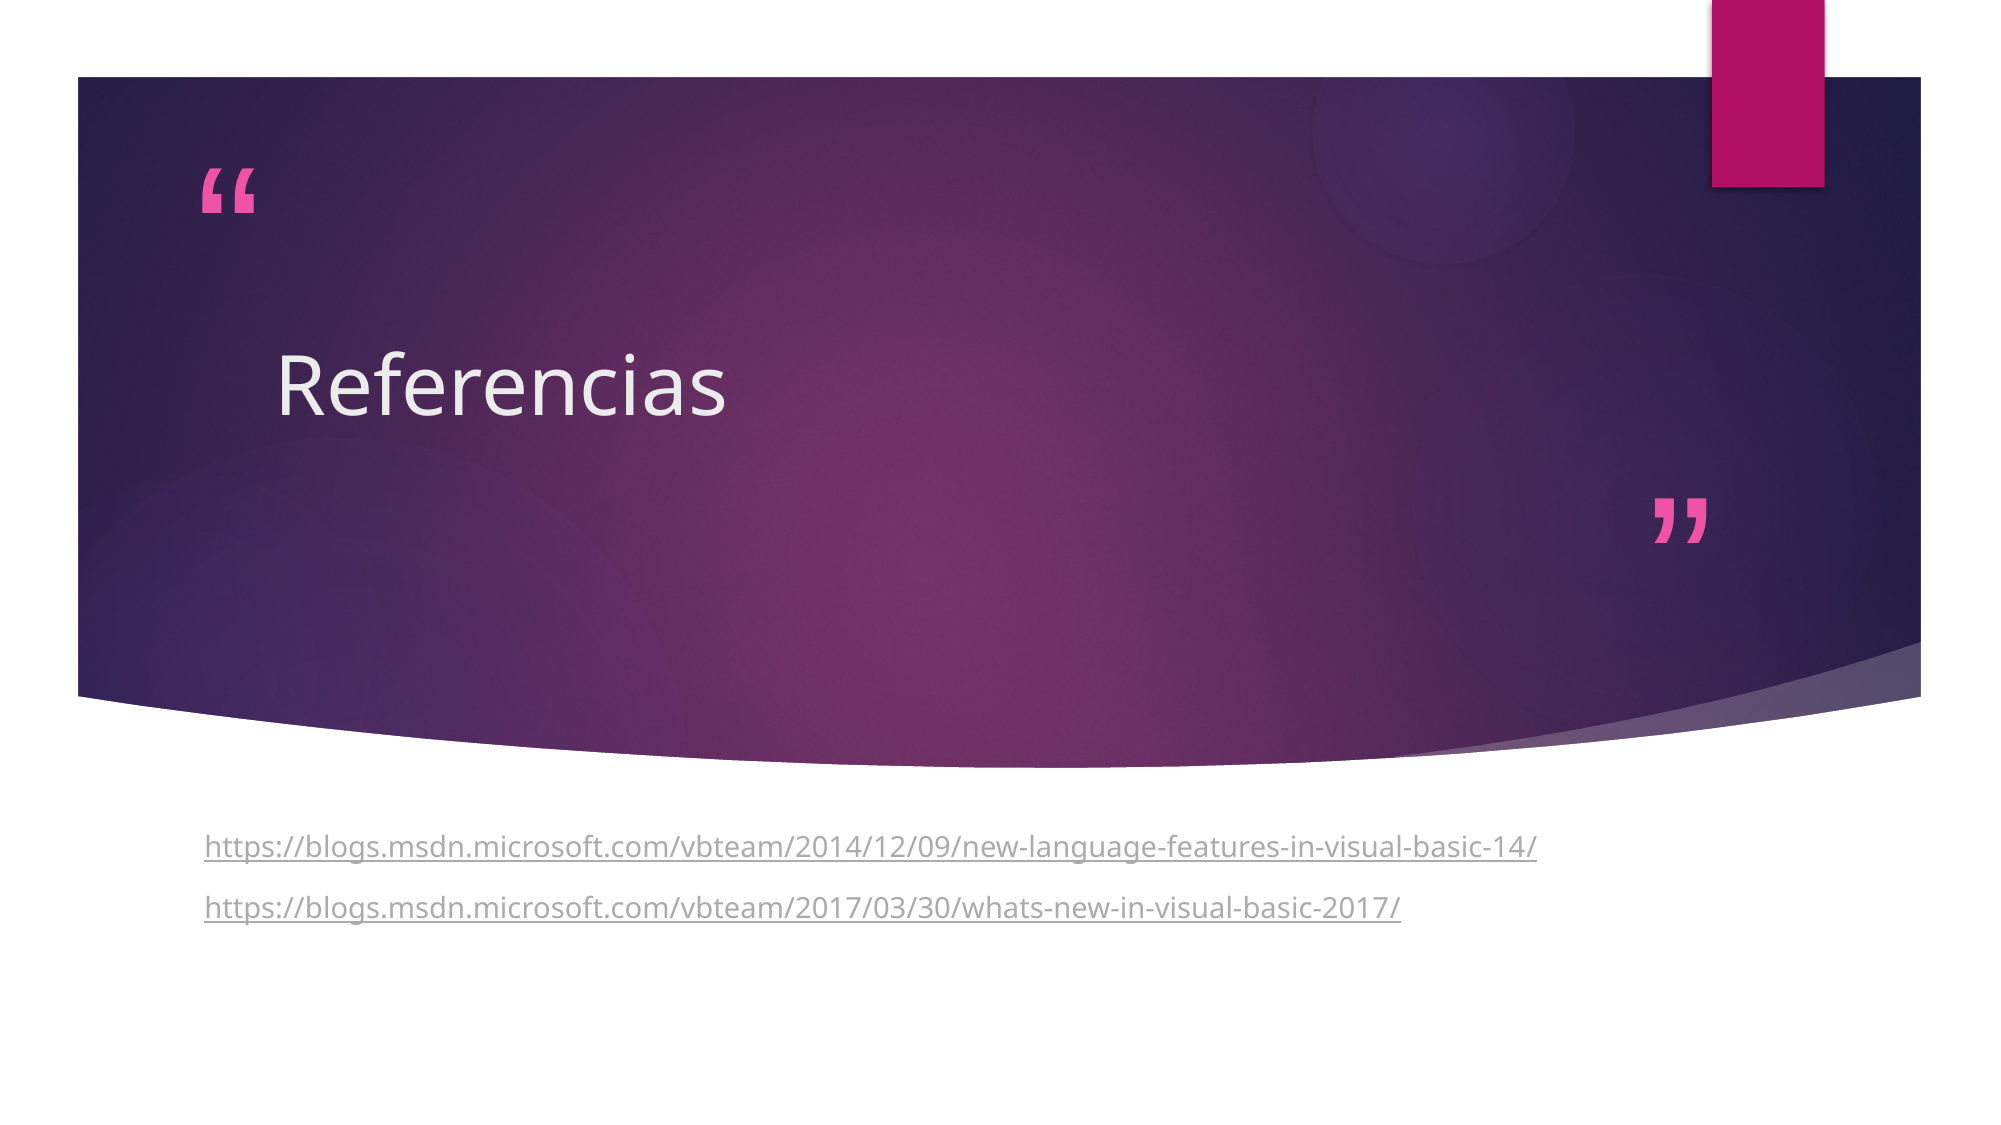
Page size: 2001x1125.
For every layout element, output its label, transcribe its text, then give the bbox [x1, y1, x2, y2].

list https://blogs.msdn.microsoft.com/vbteam/2014/12/09/new-language-features-in-visual-basic-14/ https://blogs.msdn.microsoft.com/vbteam/2017/03/30/whats-new-in-visual-basic-2017/ [189, 825, 1706, 989]
title Referencias [259, 161, 1647, 604]
